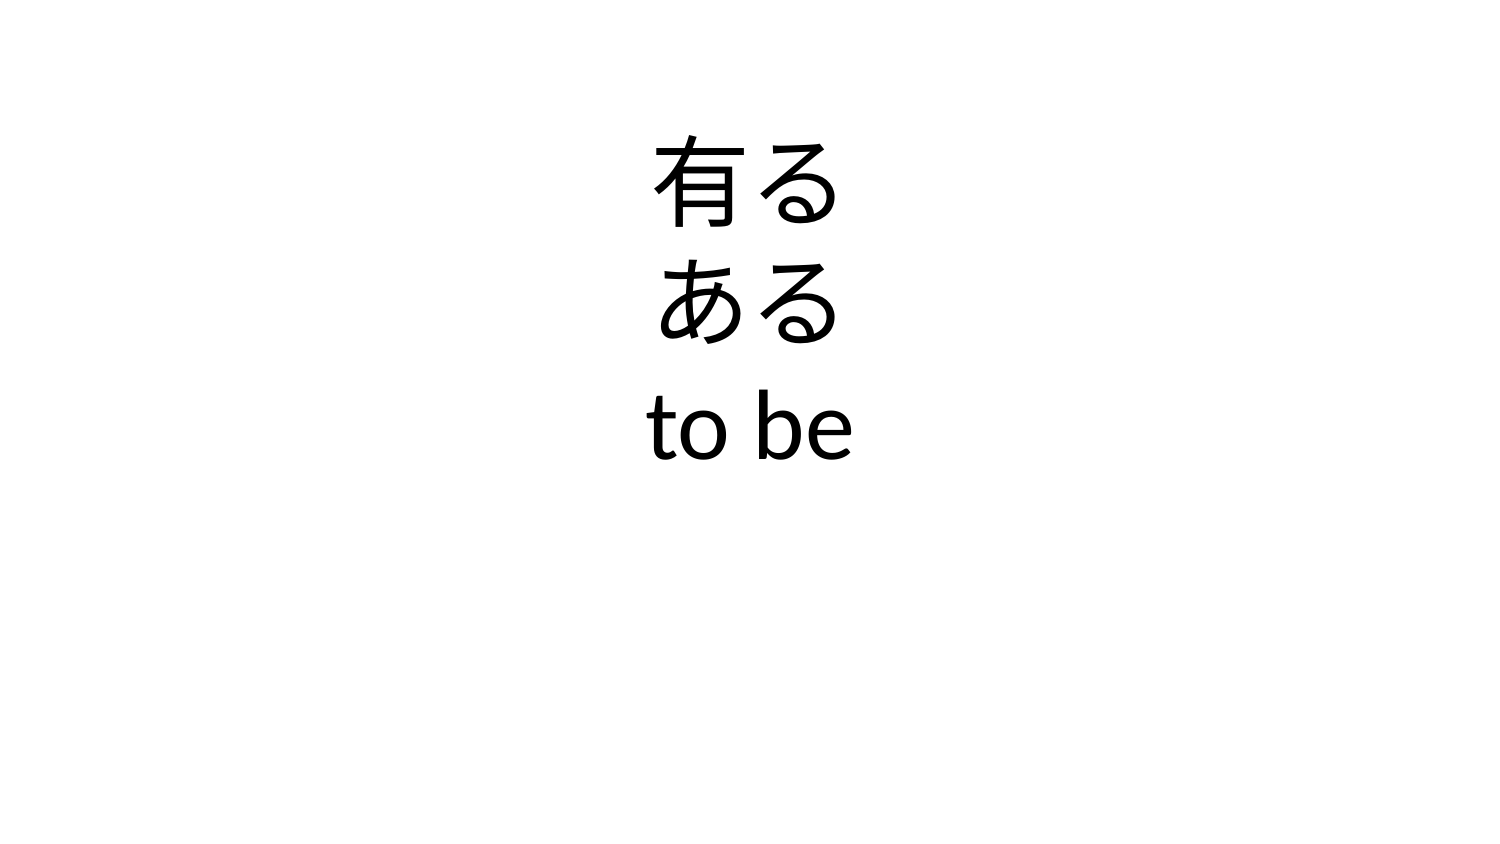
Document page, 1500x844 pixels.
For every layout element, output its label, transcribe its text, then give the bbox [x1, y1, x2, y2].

text_box 有る ある to be [0, 149, 1500, 450]
